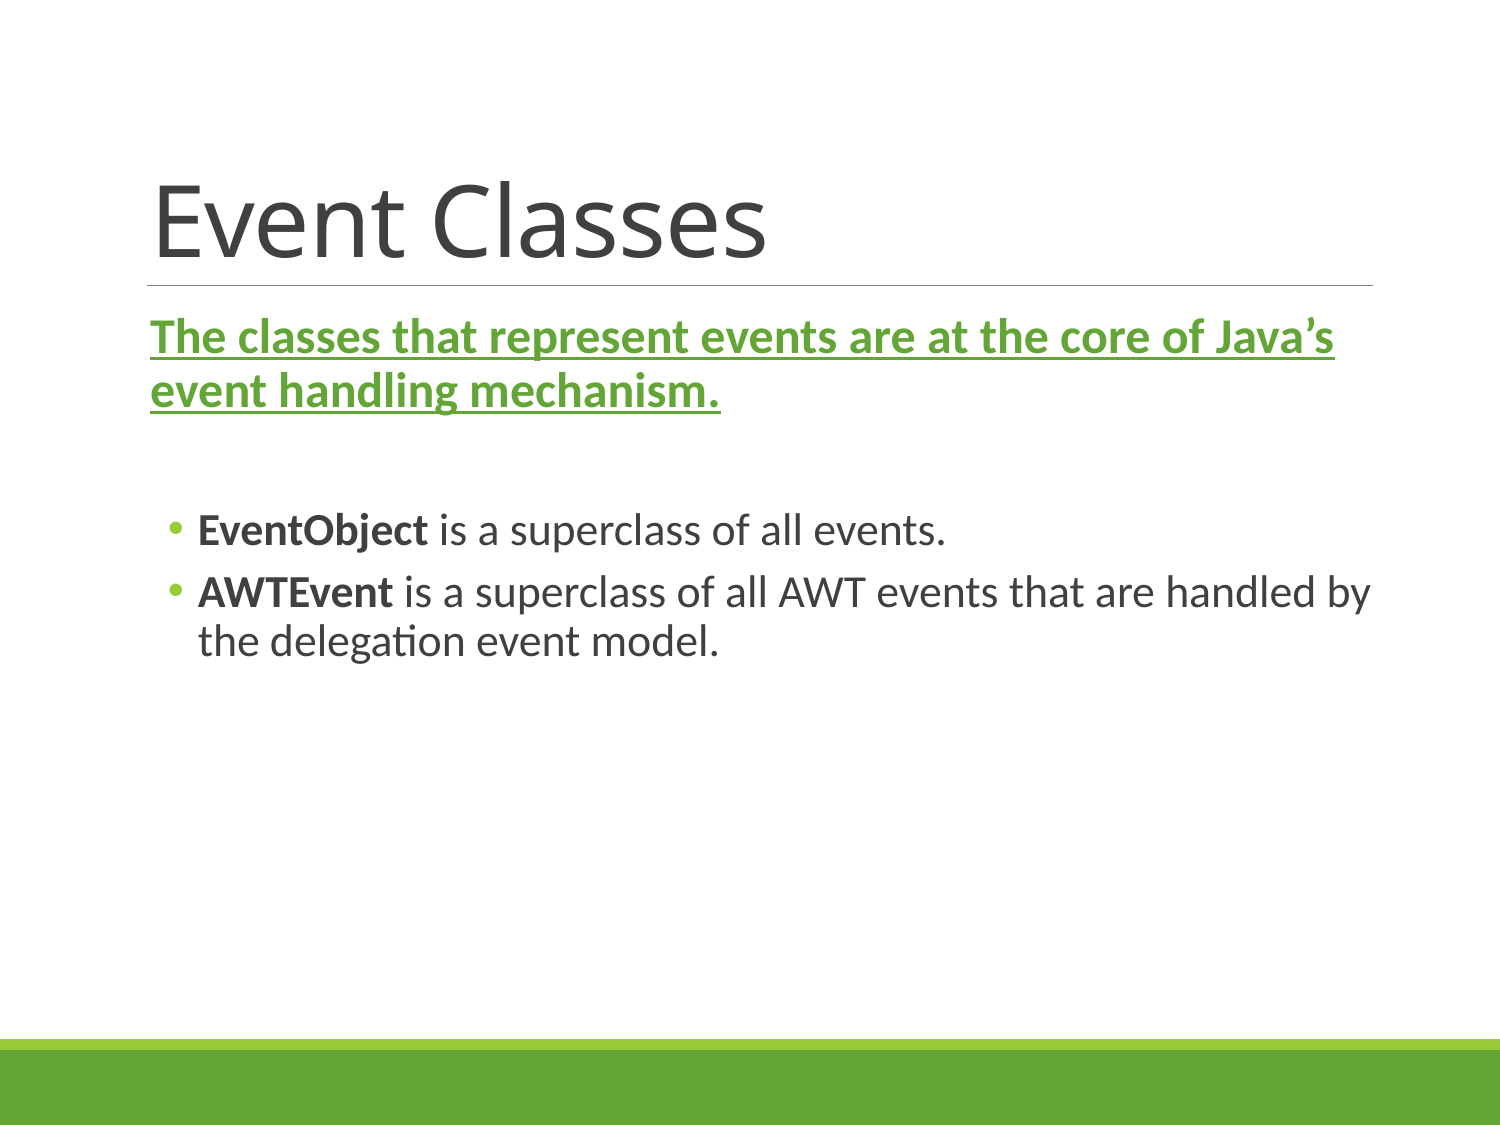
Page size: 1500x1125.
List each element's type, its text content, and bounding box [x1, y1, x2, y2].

list The classes that represent events are at the core of Java’s event handling mechanism. EventObject is a superclass of all events. AWTEvent is a superclass of all AWT events that are handled by the delegation event model. [135, 302, 1373, 963]
title Event Classes [135, 47, 1373, 285]
